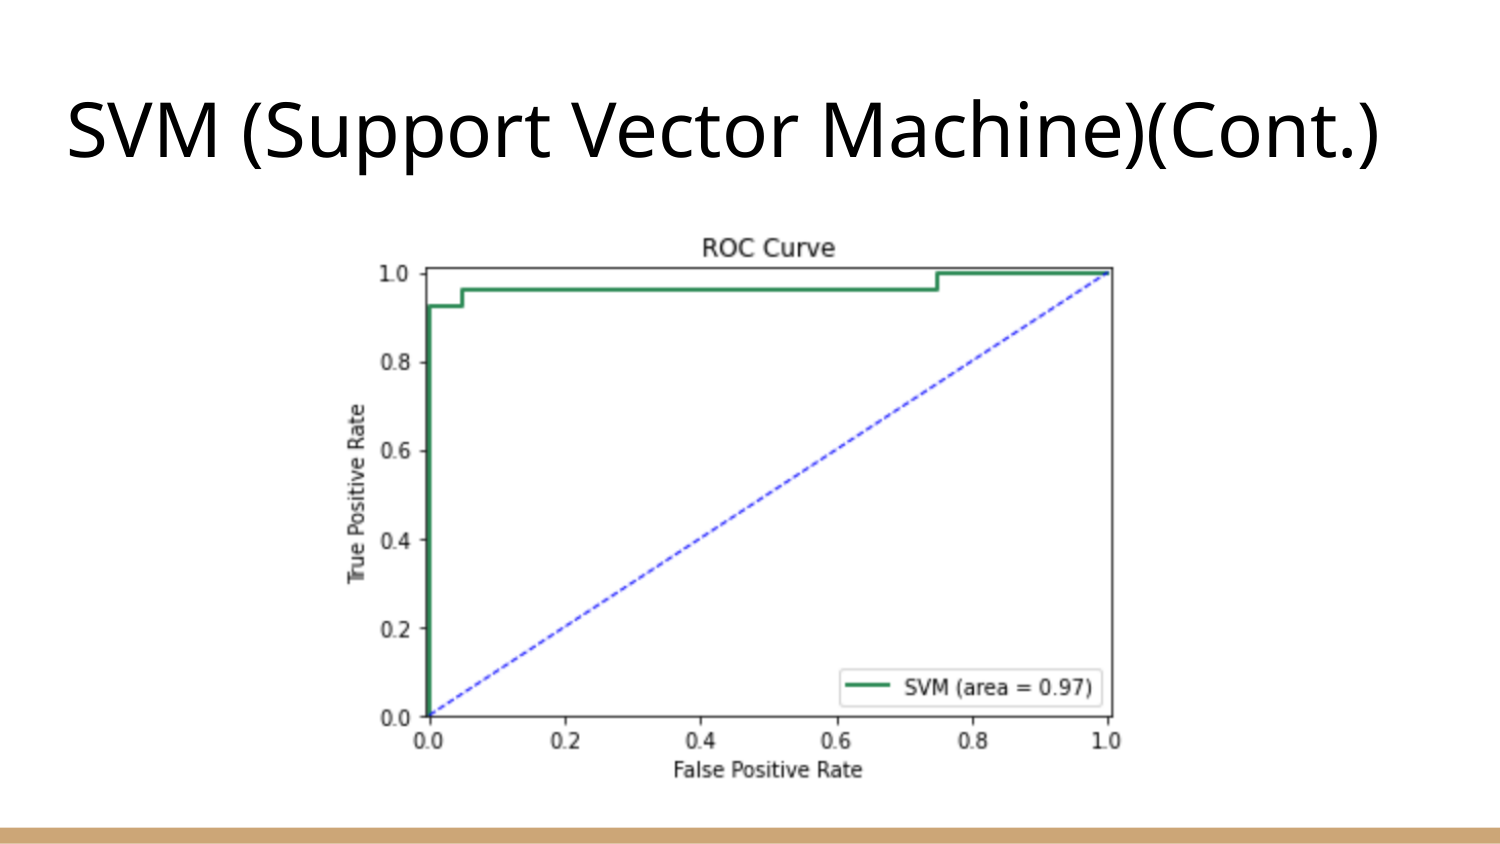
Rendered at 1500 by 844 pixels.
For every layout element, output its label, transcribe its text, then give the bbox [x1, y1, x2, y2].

title SVM (Support Vector Machine)(Cont.) [51, 51, 1449, 189]
picture [323, 229, 1141, 797]
